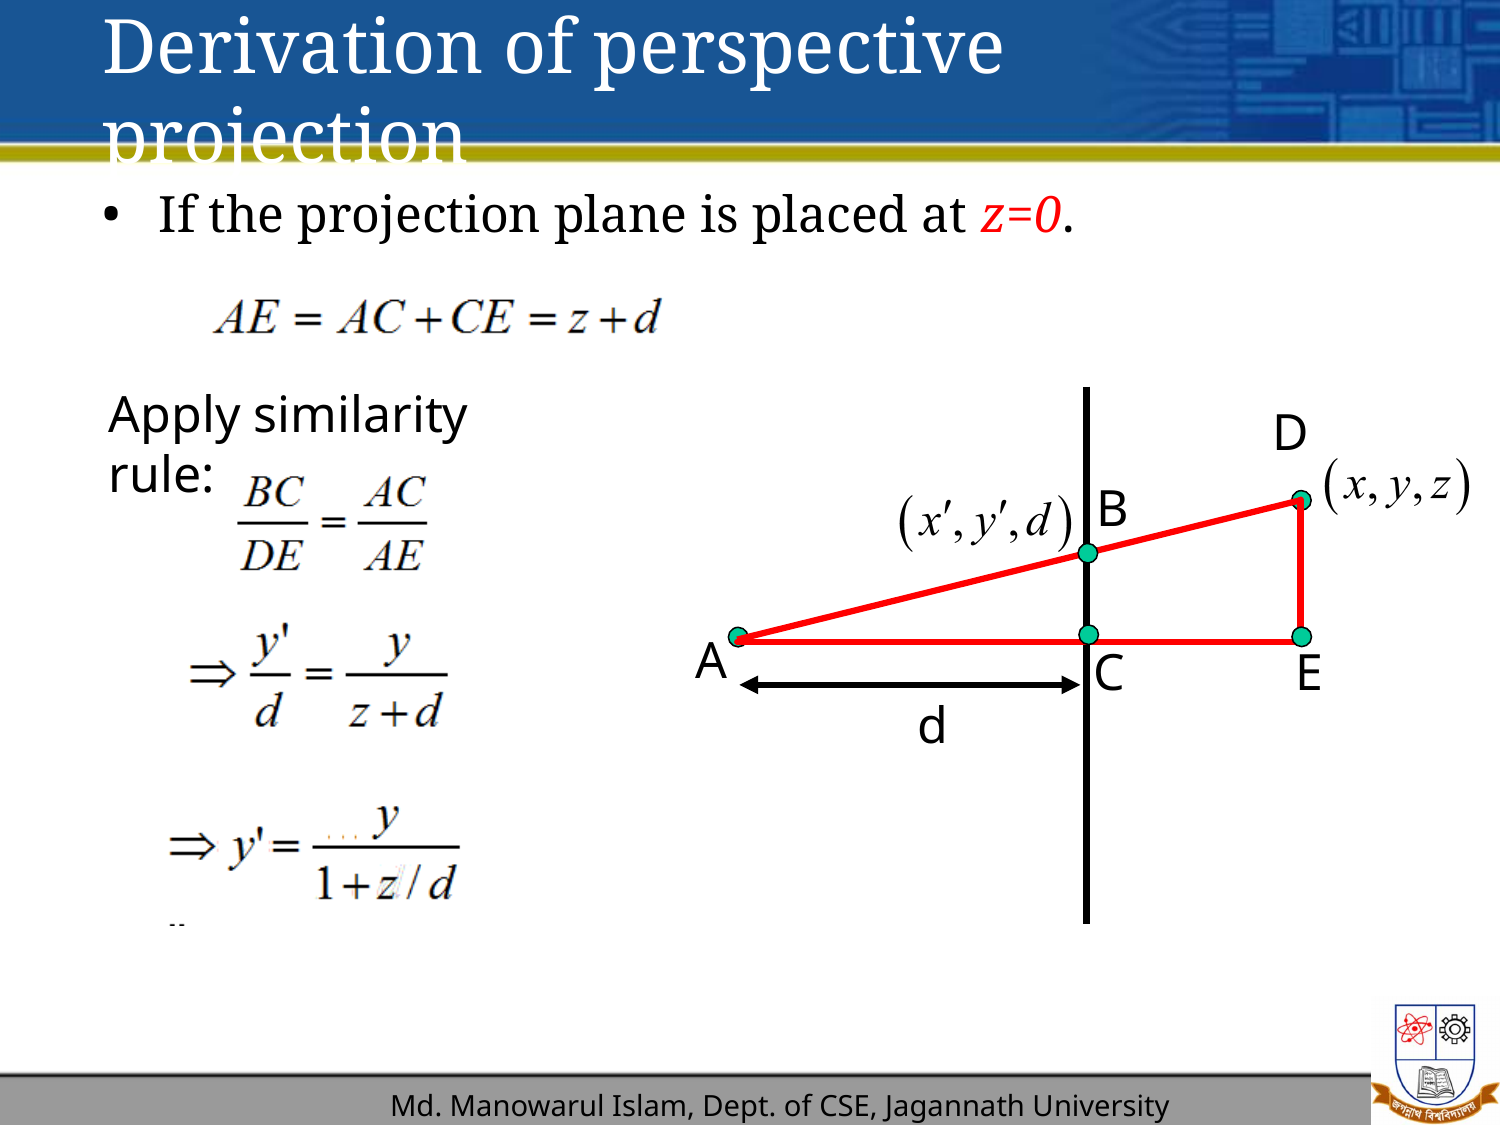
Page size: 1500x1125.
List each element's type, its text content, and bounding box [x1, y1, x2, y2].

text_box Apply similarity rule: [93, 374, 599, 570]
title Derivation of perspective projection [87, 26, 1403, 150]
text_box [680, 386, 1477, 924]
list If the projection plane is placed at z=0. [87, 174, 1404, 387]
picture [0, 0, 1500, 1125]
